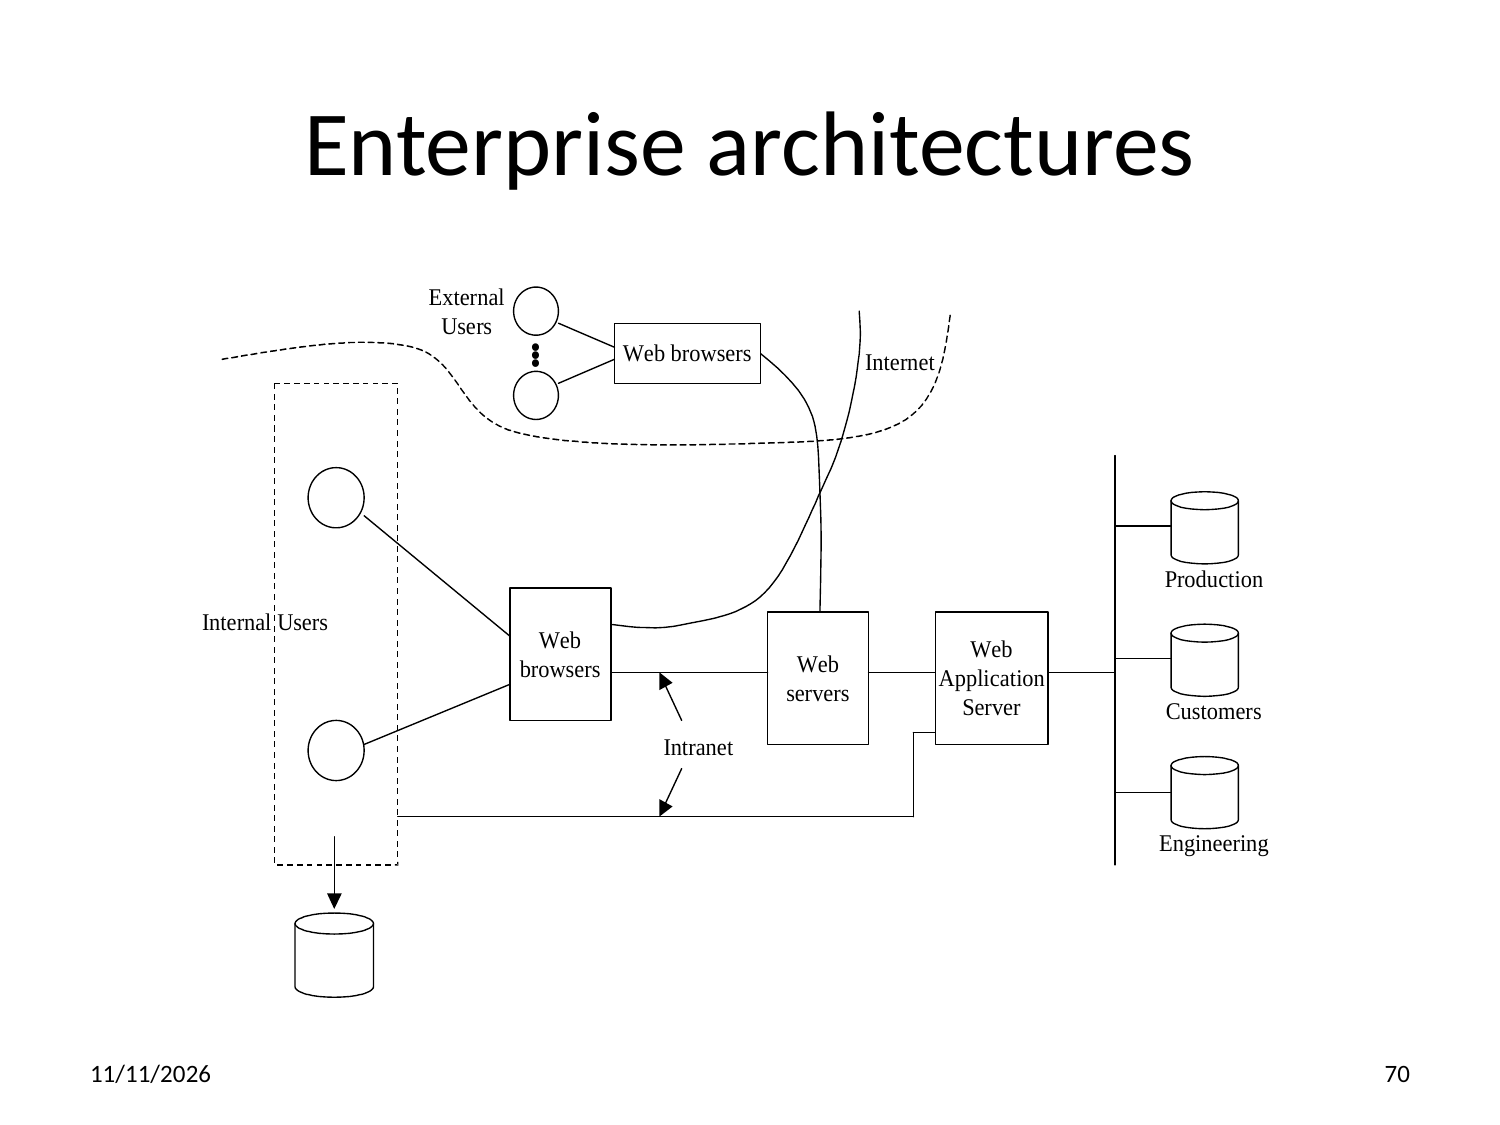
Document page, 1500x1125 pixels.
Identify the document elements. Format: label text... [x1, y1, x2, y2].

title Enterprise architectures [75, 45, 1425, 233]
slide_number 70 [1074, 1042, 1425, 1103]
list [188, 274, 1312, 1001]
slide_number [75, 1042, 425, 1103]
